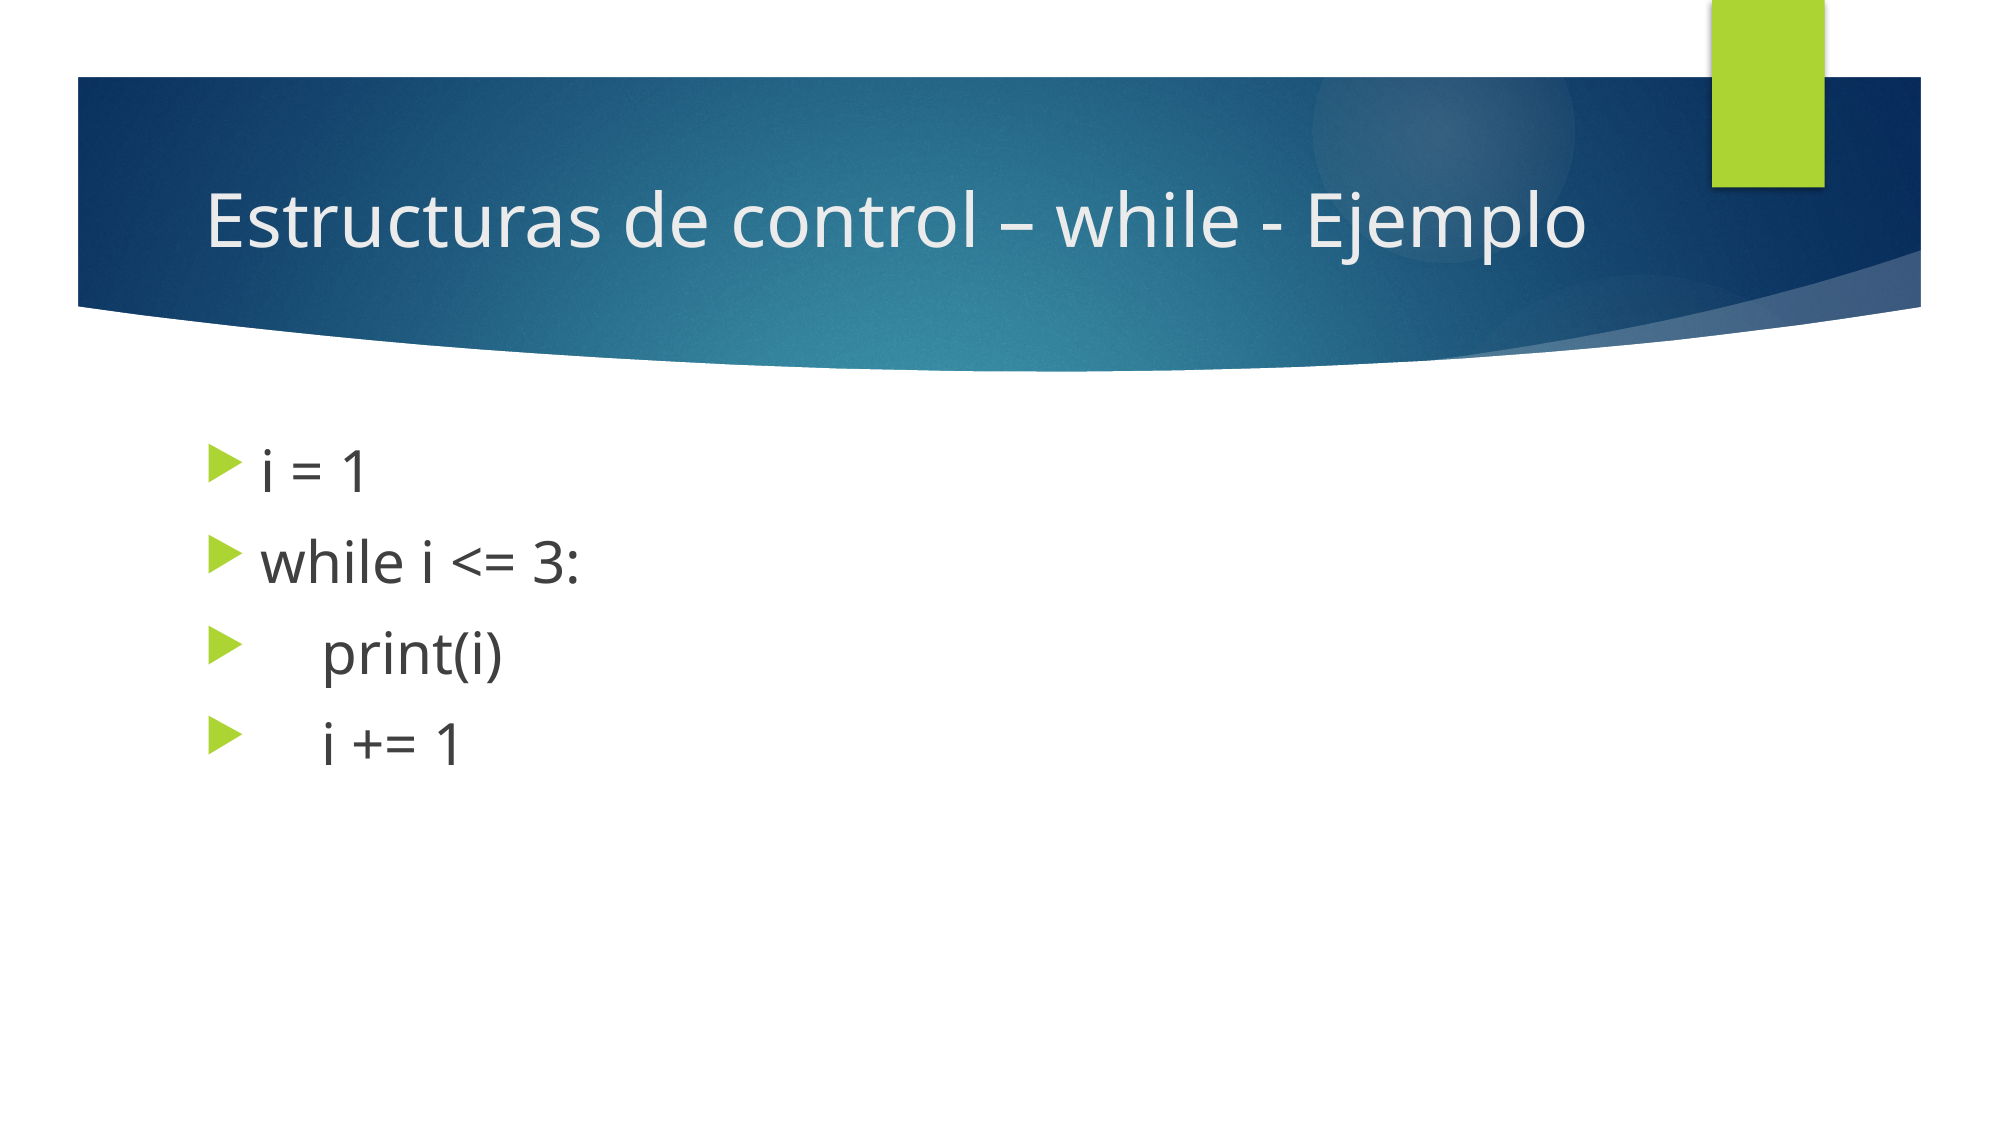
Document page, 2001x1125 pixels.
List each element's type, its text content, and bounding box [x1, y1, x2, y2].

title Estructuras de control – while - Ejemplo [189, 159, 1627, 276]
list i = 1 while i <= 3: print(i) i += 1 [189, 427, 1627, 988]
